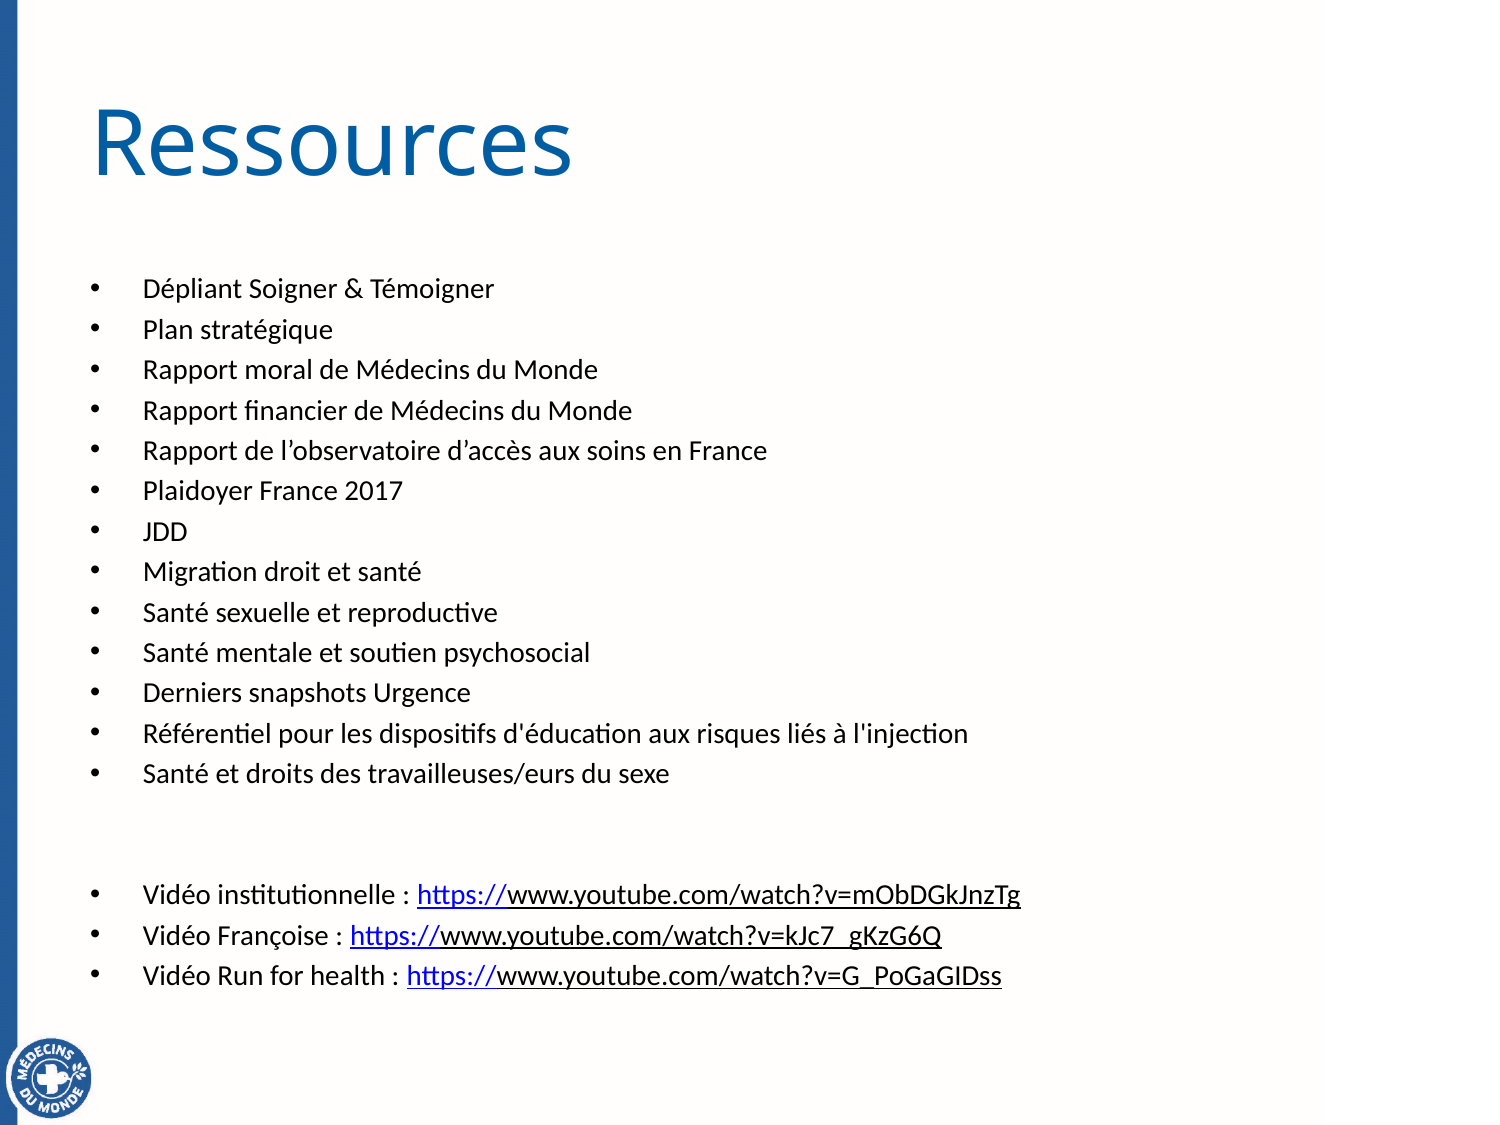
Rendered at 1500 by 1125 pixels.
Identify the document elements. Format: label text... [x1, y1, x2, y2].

list Dépliant Soigner & Témoigner Plan stratégique Rapport moral de Médecins du Monde Rapport financier de Médecins du Monde Rapport de l’observatoire d’accès aux soins en France Plaidoyer France 2017 JDD Migration droit et santé Santé sexuelle et reproductive Santé mentale et soutien psychosocial Derniers snapshots Urgence Référentiel pour les dispositifs d'éducation aux risques liés à l'injection Santé et droits des travailleuses/eurs du sexe Vidéo institutionnelle : https://www.youtube.com/watch?v=mObDGkJnzTg Vidéo Françoise : https://www.youtube.com/watch?v=kJc7_gKzG6Q Vidéo Run for health : https://www.youtube.com/watch?v=G_PoGaGIDss [75, 262, 1425, 1005]
title Ressources [75, 45, 1188, 233]
picture [0, 0, 1324, 1125]
